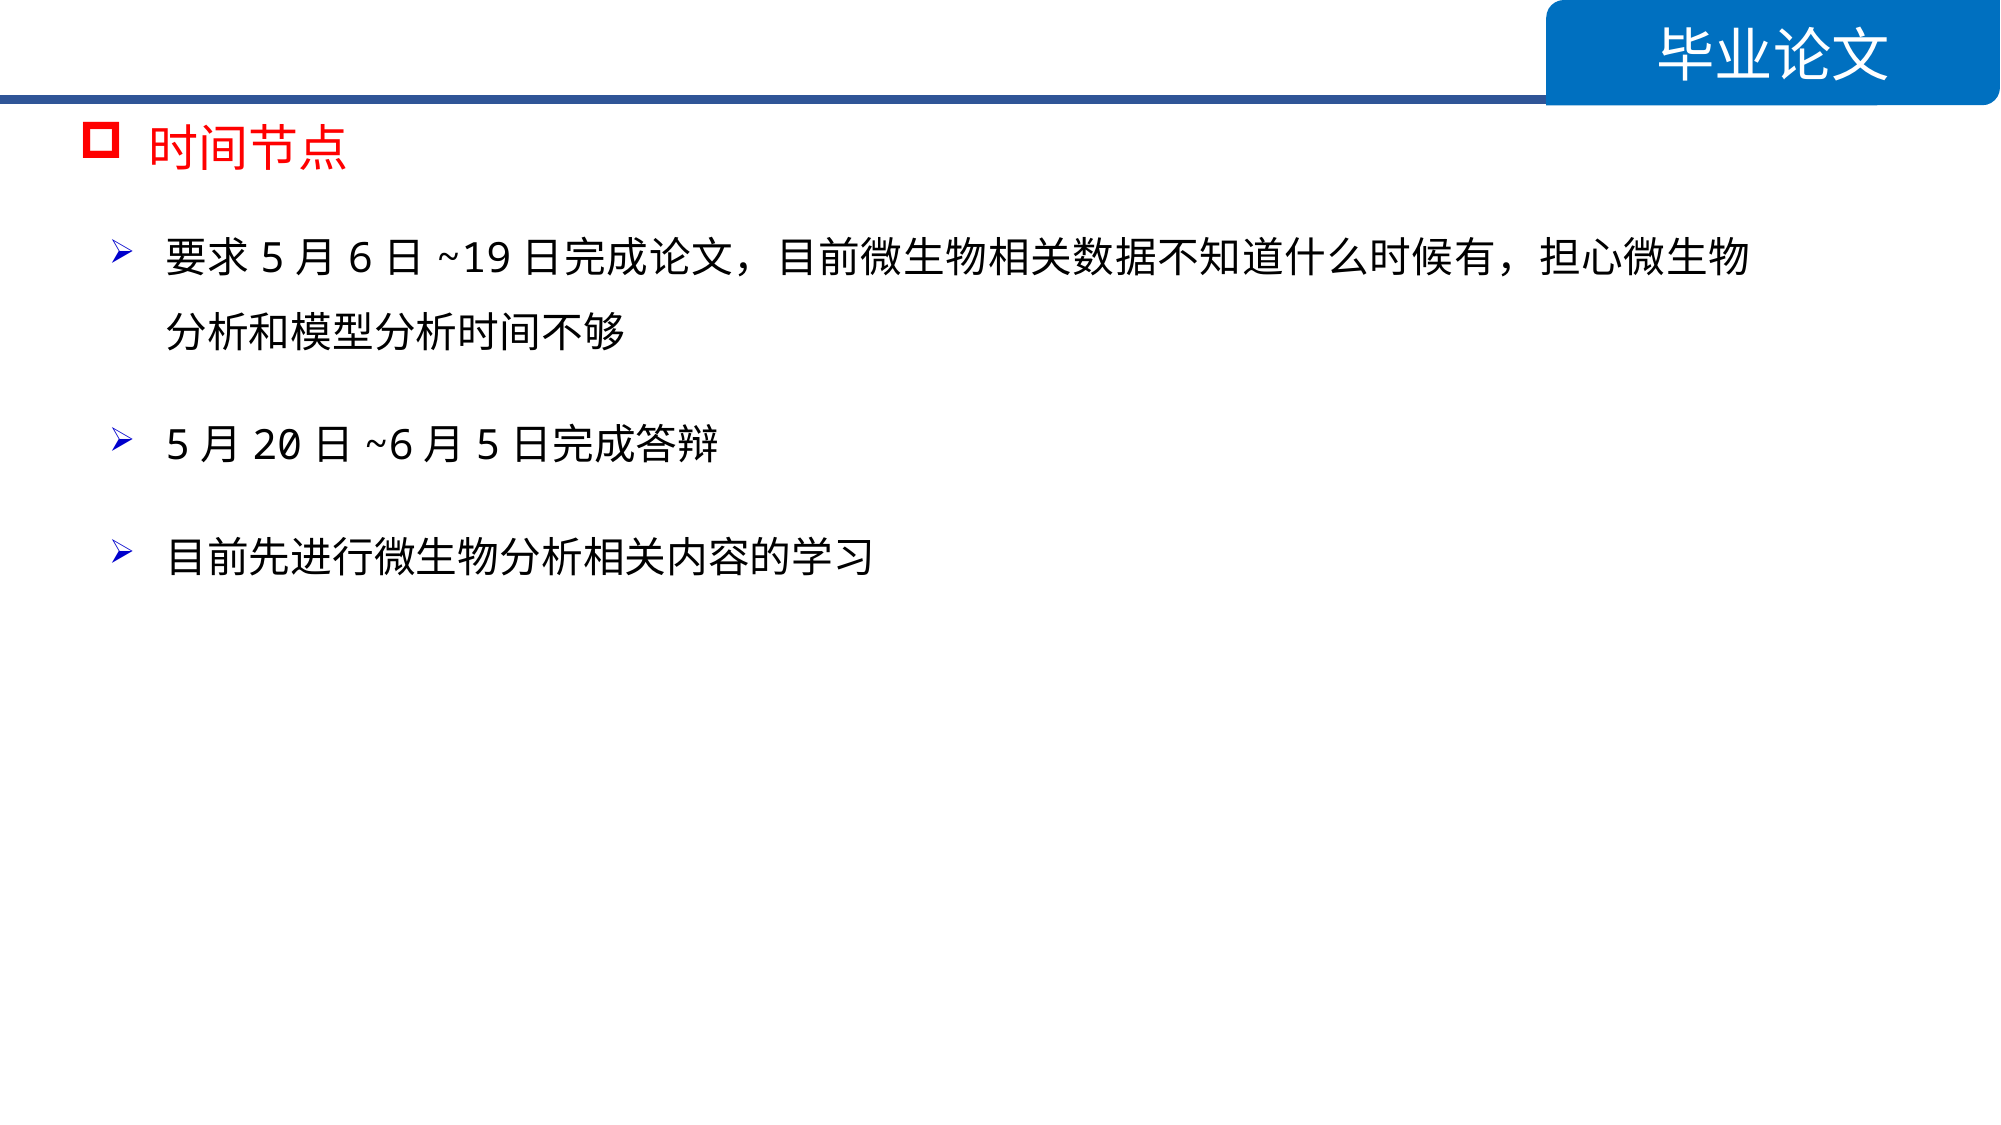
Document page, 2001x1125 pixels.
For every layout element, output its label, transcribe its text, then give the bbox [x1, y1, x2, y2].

text_box 时间节点 [64, 108, 905, 184]
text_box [0, 0, 2000, 106]
text_box 要求5月6日~19日完成论文，目前微生物相关数据不知道什么时候有，担心微生物分析和模型分析时间不够 5月20日~6月5日完成答辩 目前先进行微生物分析相关内容的学习 [94, 198, 1766, 588]
